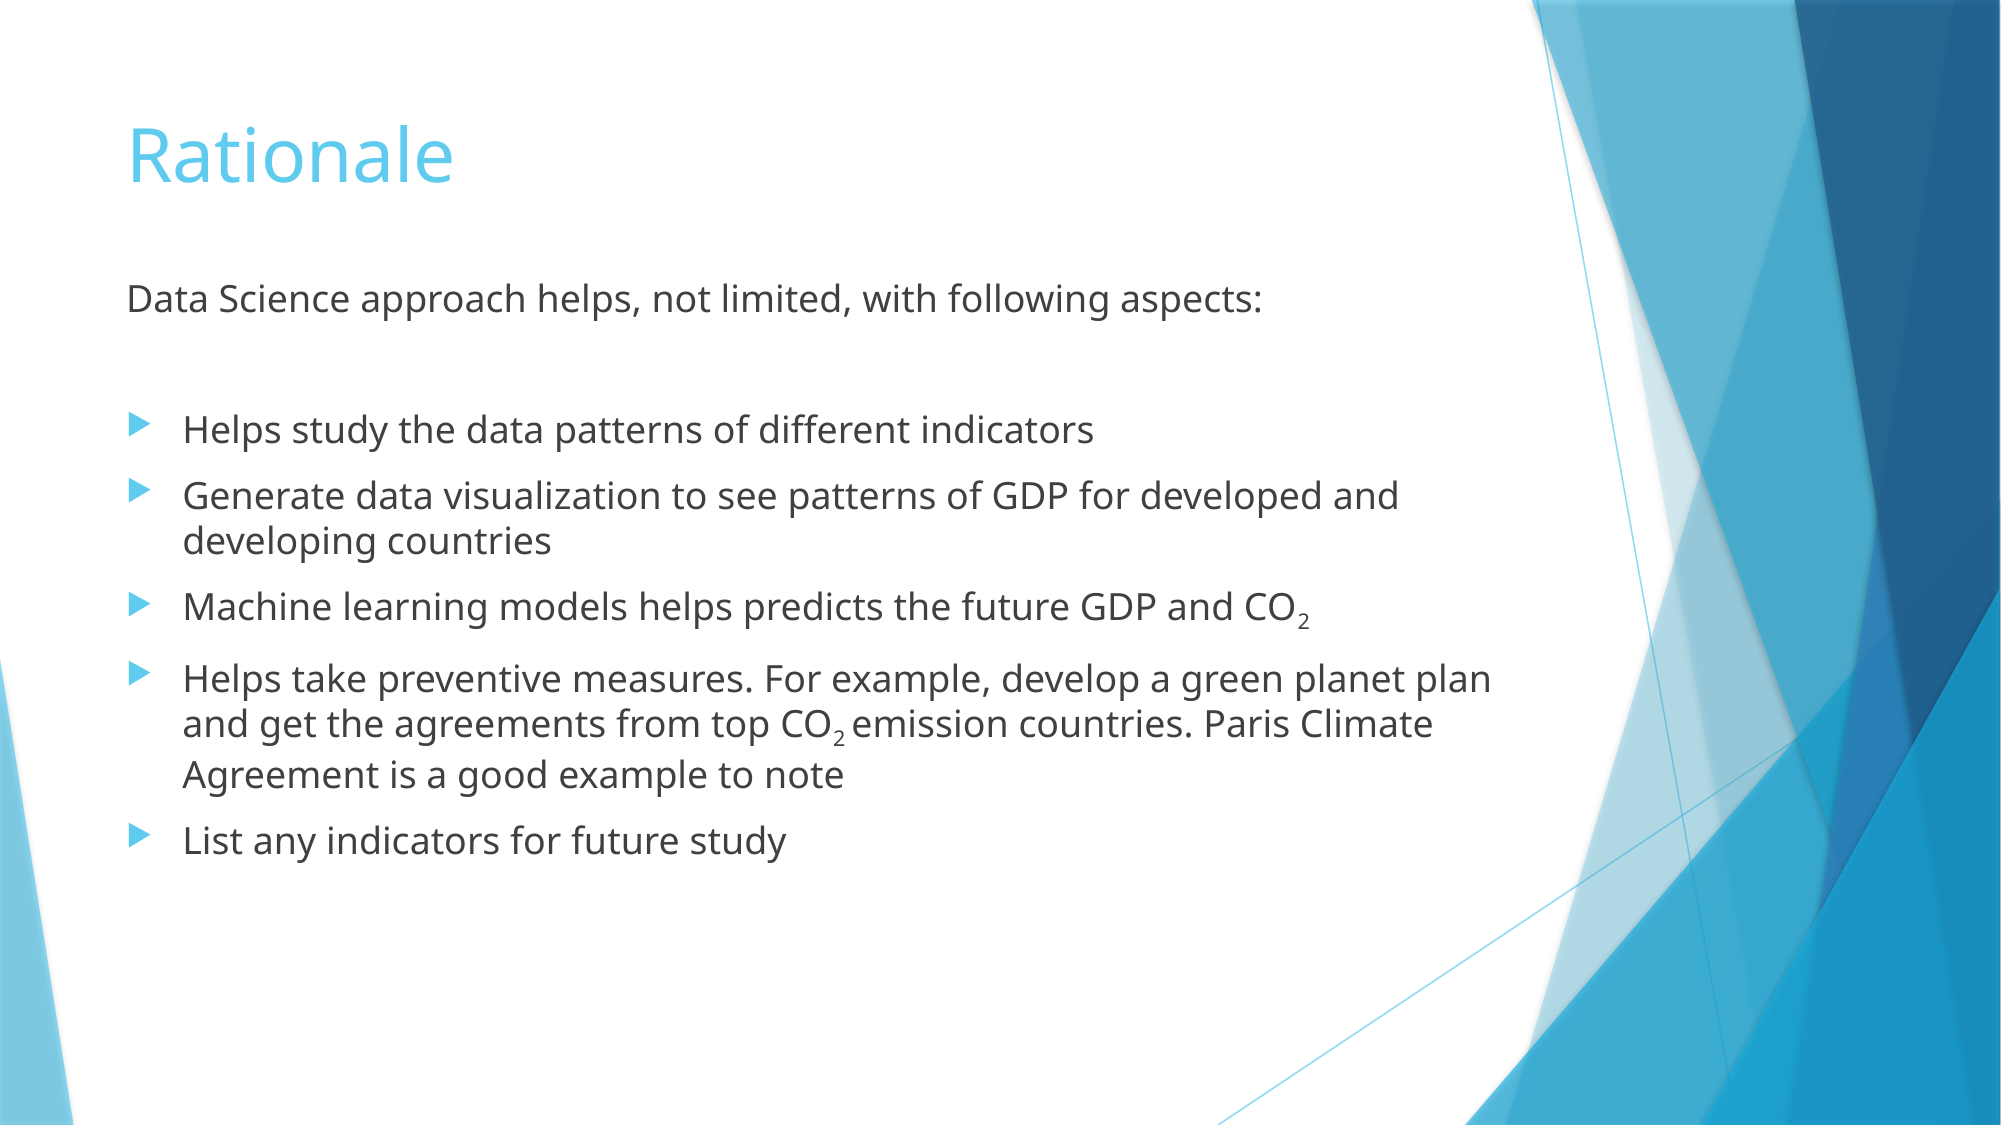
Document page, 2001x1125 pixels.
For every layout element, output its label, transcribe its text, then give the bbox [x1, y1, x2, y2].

title Rationale [111, 99, 1522, 267]
list Data Science approach helps, not limited, with following aspects: Helps study the data patterns of different indicators Generate data visualization to see patterns of GDP for developed and developing countries Machine learning models helps predicts the future GDP and CO2 Helps take preventive measures. For example, develop a green planet plan and get the agreements from top CO2 emission countries. Paris Climate Agreement is a good example to note List any indicators for future study [111, 267, 1543, 938]
